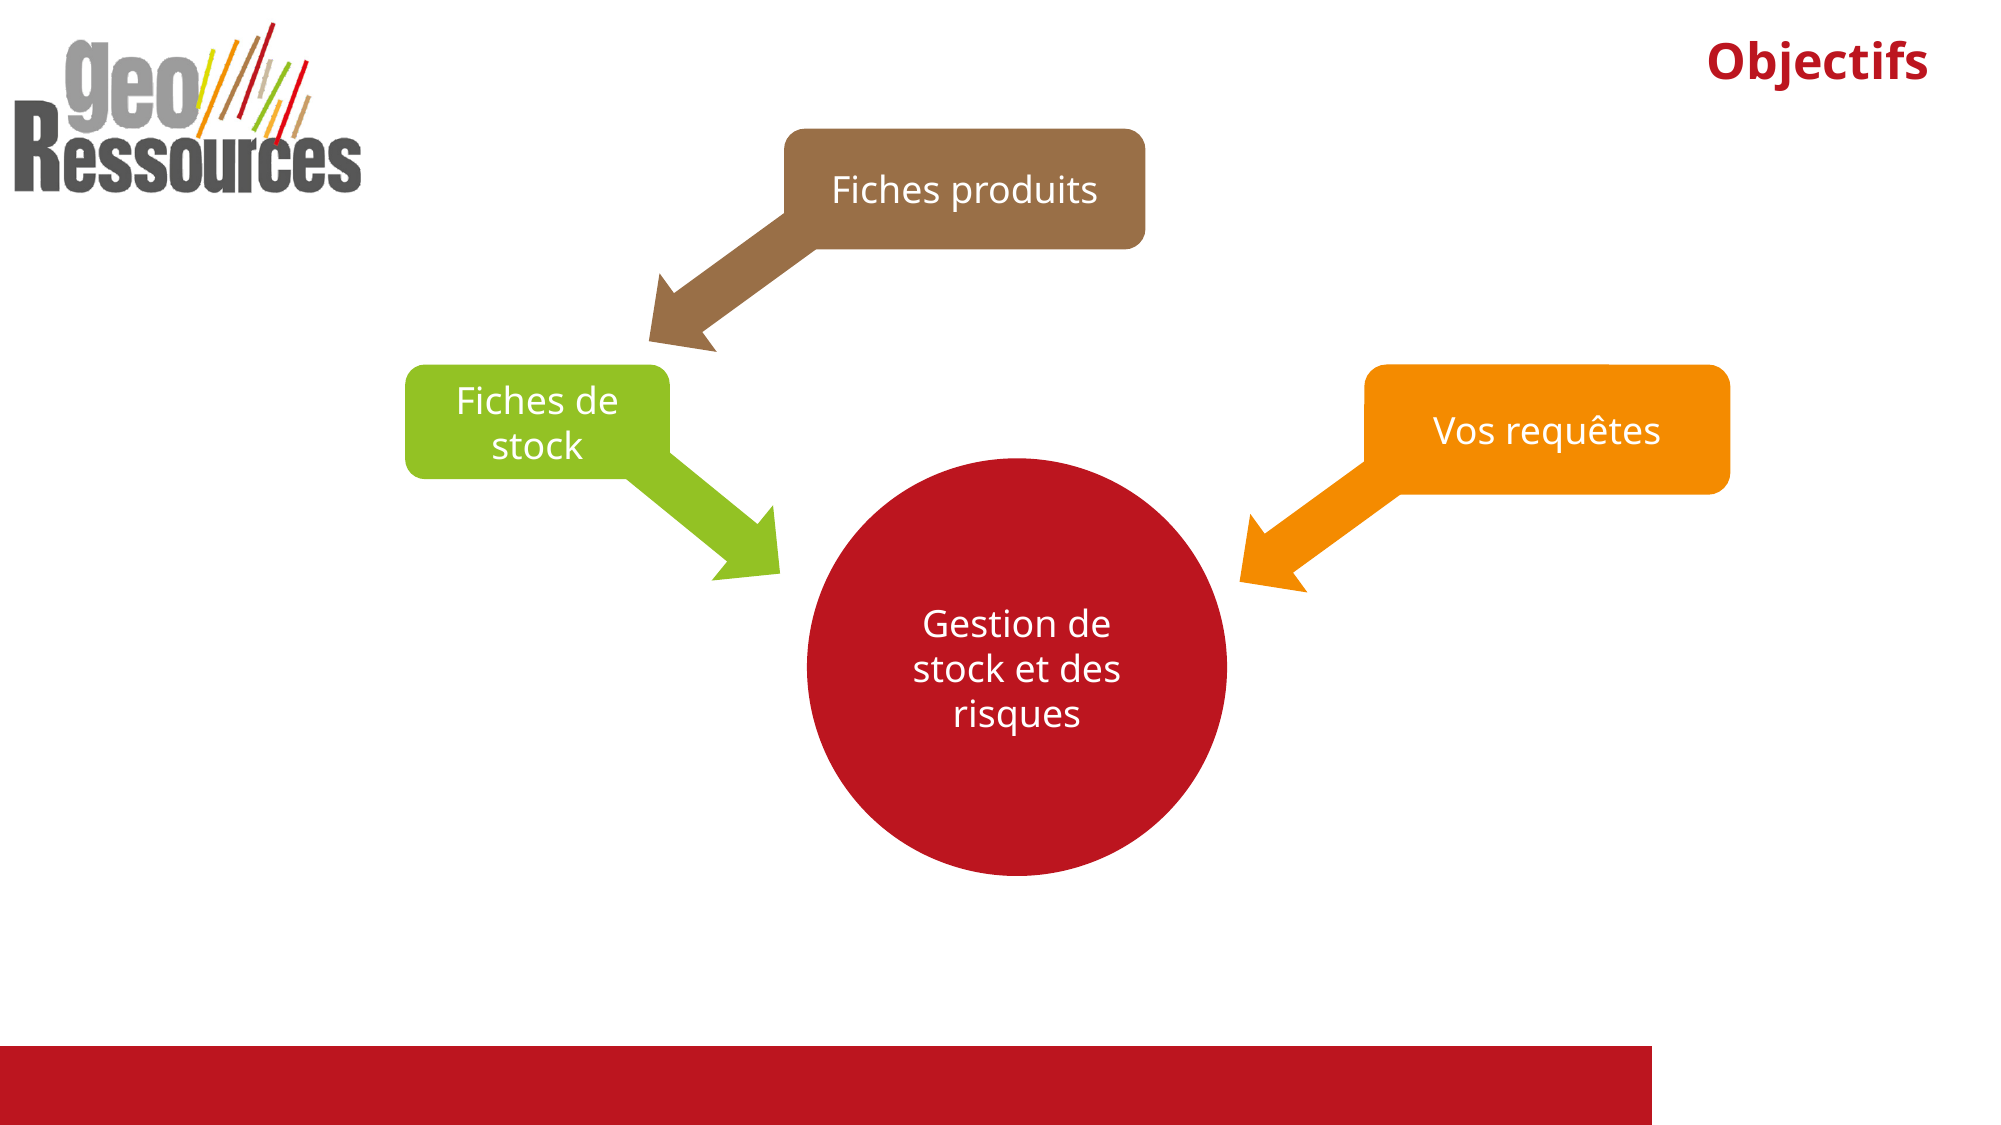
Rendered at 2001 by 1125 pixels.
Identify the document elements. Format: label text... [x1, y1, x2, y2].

text_box [1239, 461, 1400, 593]
text_box Gestion de stock et des risques [806, 458, 1228, 876]
text_box Objectifs [1691, 21, 1945, 97]
text_box Fiches de stock [405, 364, 670, 480]
text_box Vos requêtes [1364, 364, 1731, 495]
text_box Fiches produits [784, 128, 1146, 250]
text_box [627, 452, 781, 581]
text_box [0, 1046, 1652, 1125]
text_box [648, 213, 816, 352]
picture [0, 1, 380, 235]
